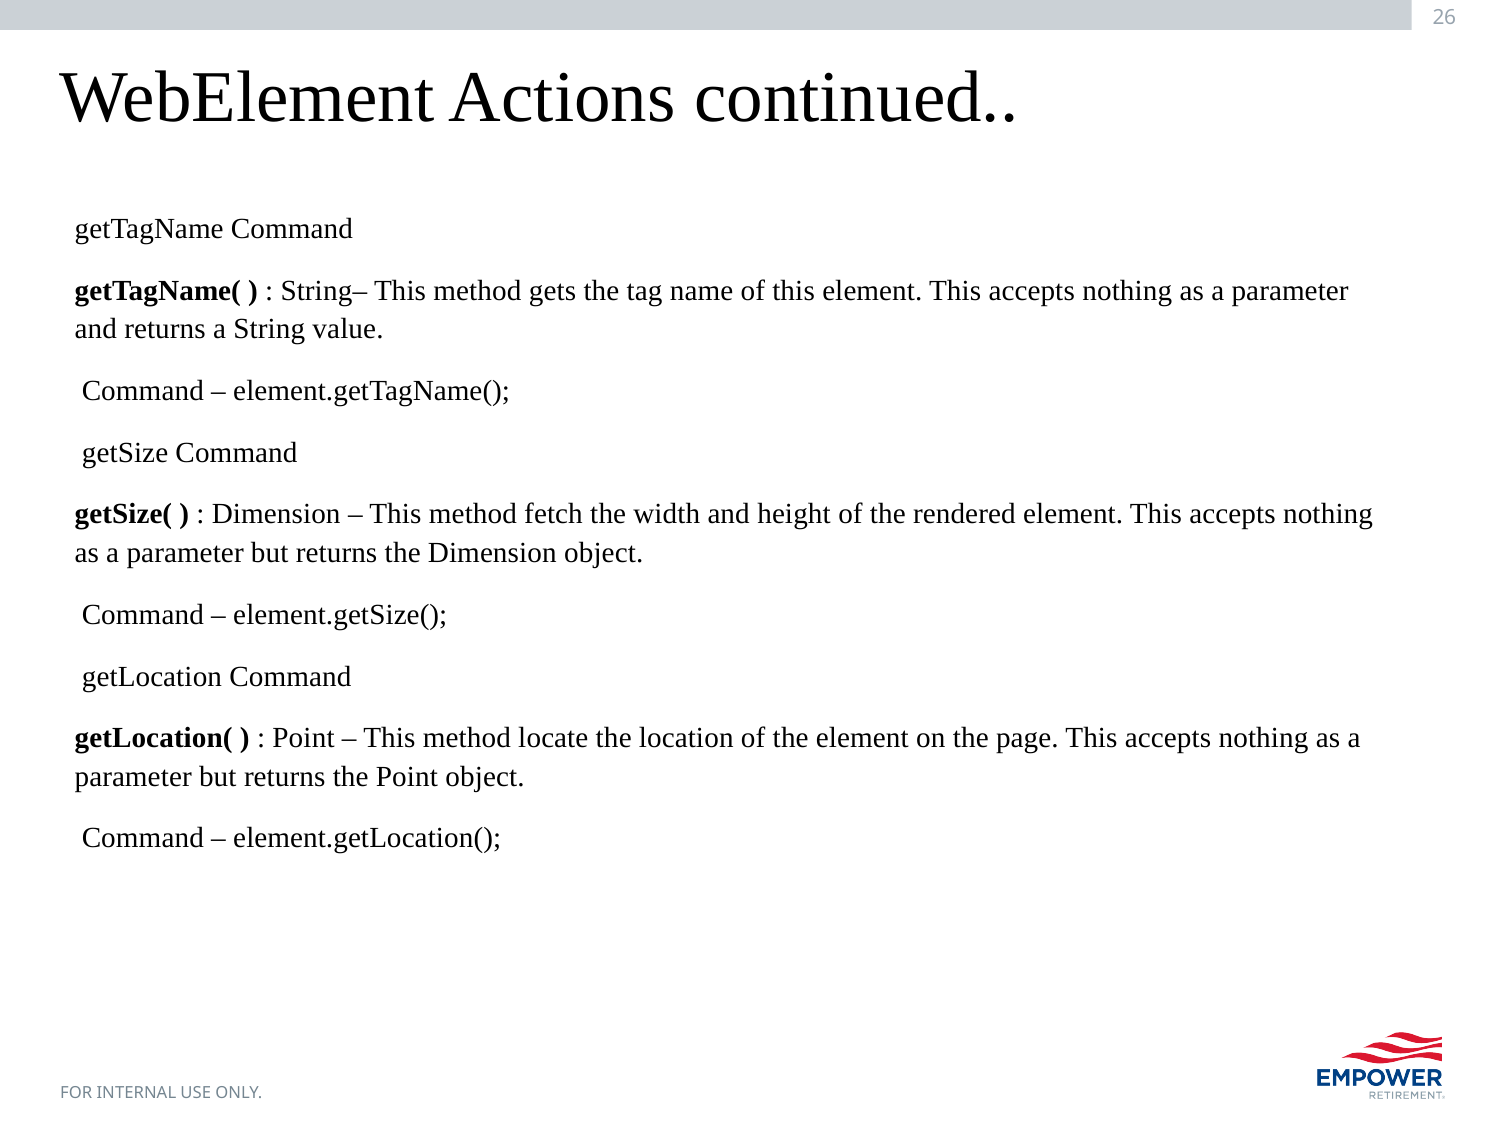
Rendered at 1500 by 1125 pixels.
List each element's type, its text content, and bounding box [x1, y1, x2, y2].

list getTagName Command getTagName( ) : String– This method gets the tag name of this element. This accepts nothing as a parameter and returns a String value. Command – element.getTagName(); getSize Command getSize( ) : Dimension – This method fetch the width and height of the rendered element. This accepts nothing as a parameter but returns the Dimension object. Command – element.getSize(); getLocation Command getLocation( ) : Point – This method locate the location of the element on the page. This accepts nothing as a parameter but returns the Point object. Command – element.getLocation(); [59, 198, 1412, 945]
title WebElement Actions continued.. [59, 58, 1412, 135]
picture [1317, 1032, 1445, 1099]
